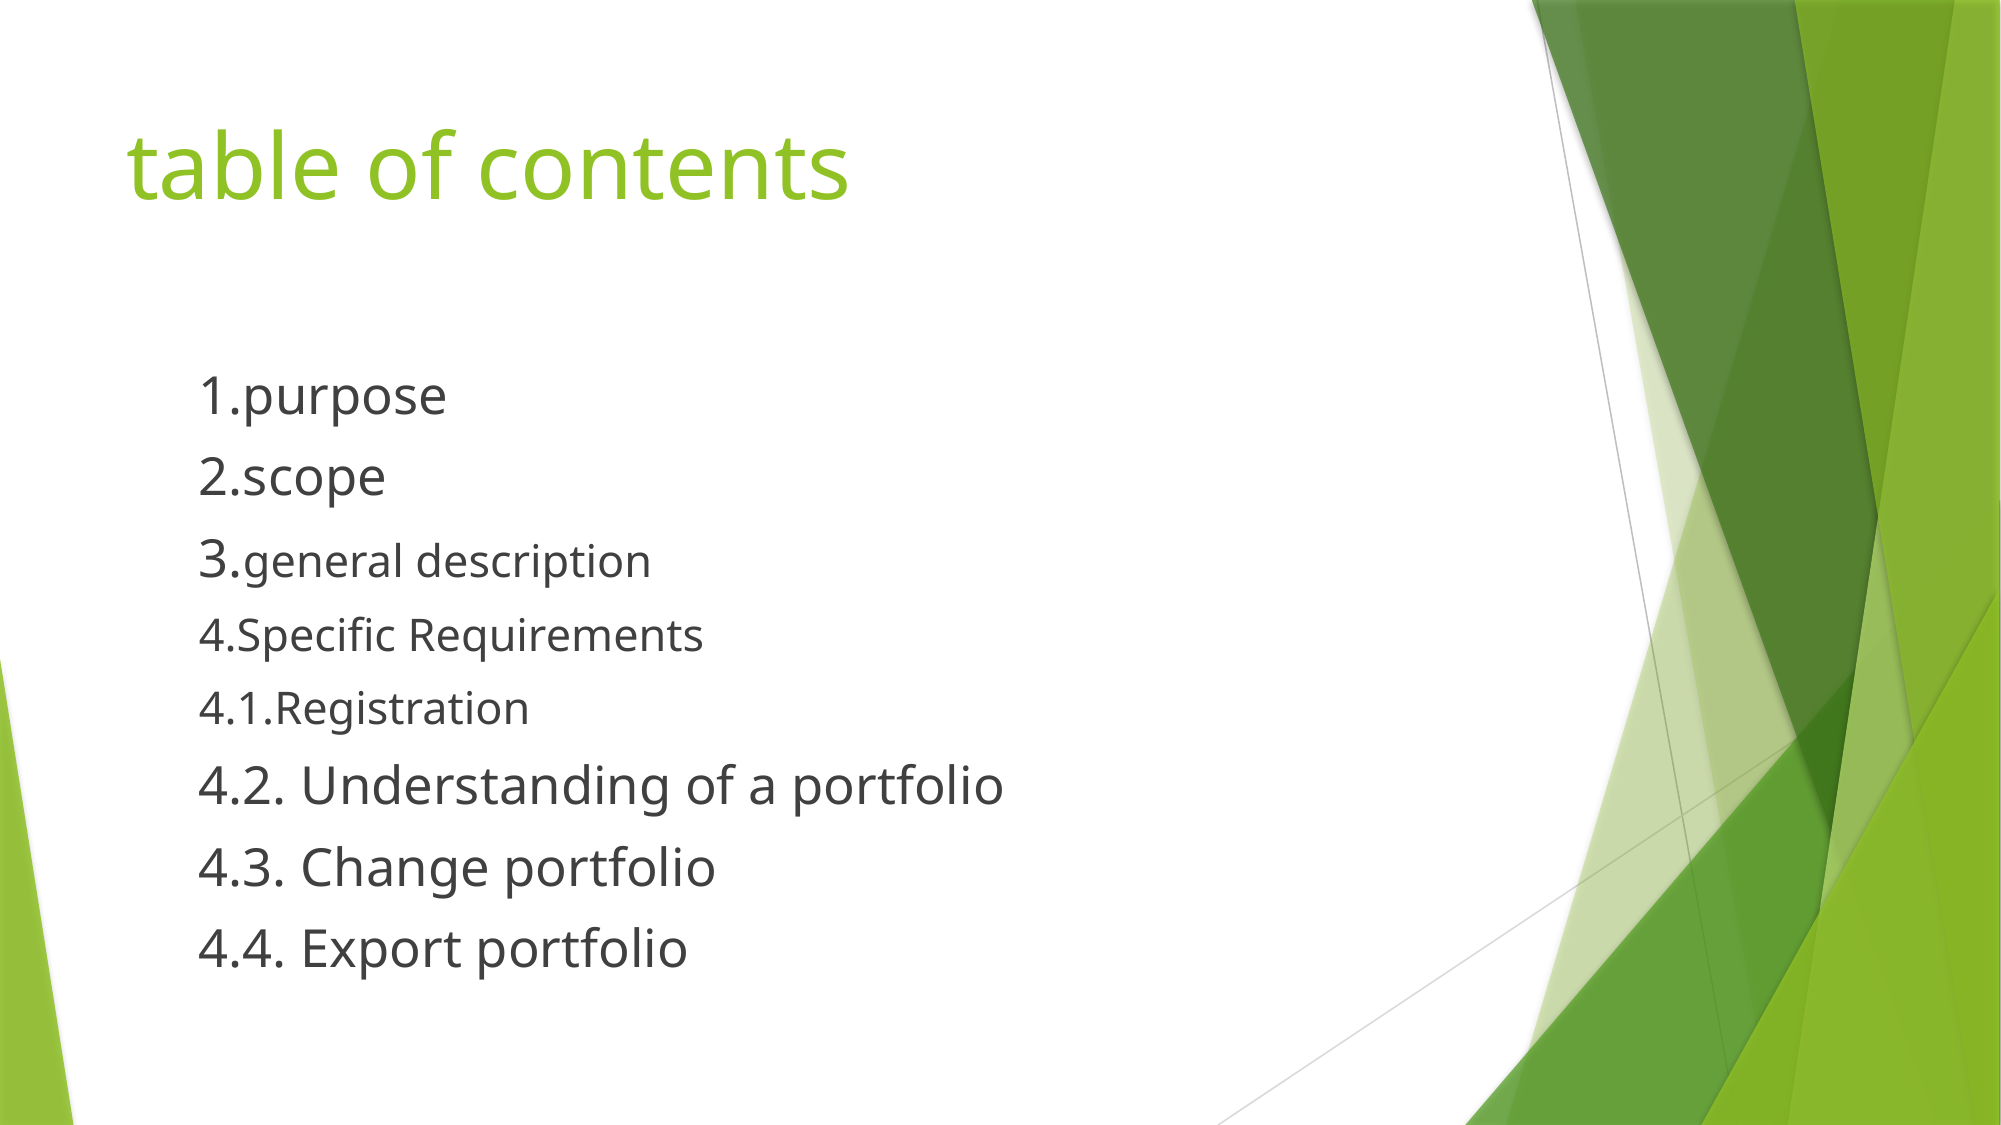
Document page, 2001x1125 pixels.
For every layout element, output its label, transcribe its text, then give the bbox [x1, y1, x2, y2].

title table of contents [111, 99, 1522, 317]
list 1.purpose 2.scope 3.general description 4.Specific Requirements 4.1.Registration 4.2. Understanding of a portfolio 4.3. Change portfolio 4.4. Export portfolio [111, 354, 1522, 992]
